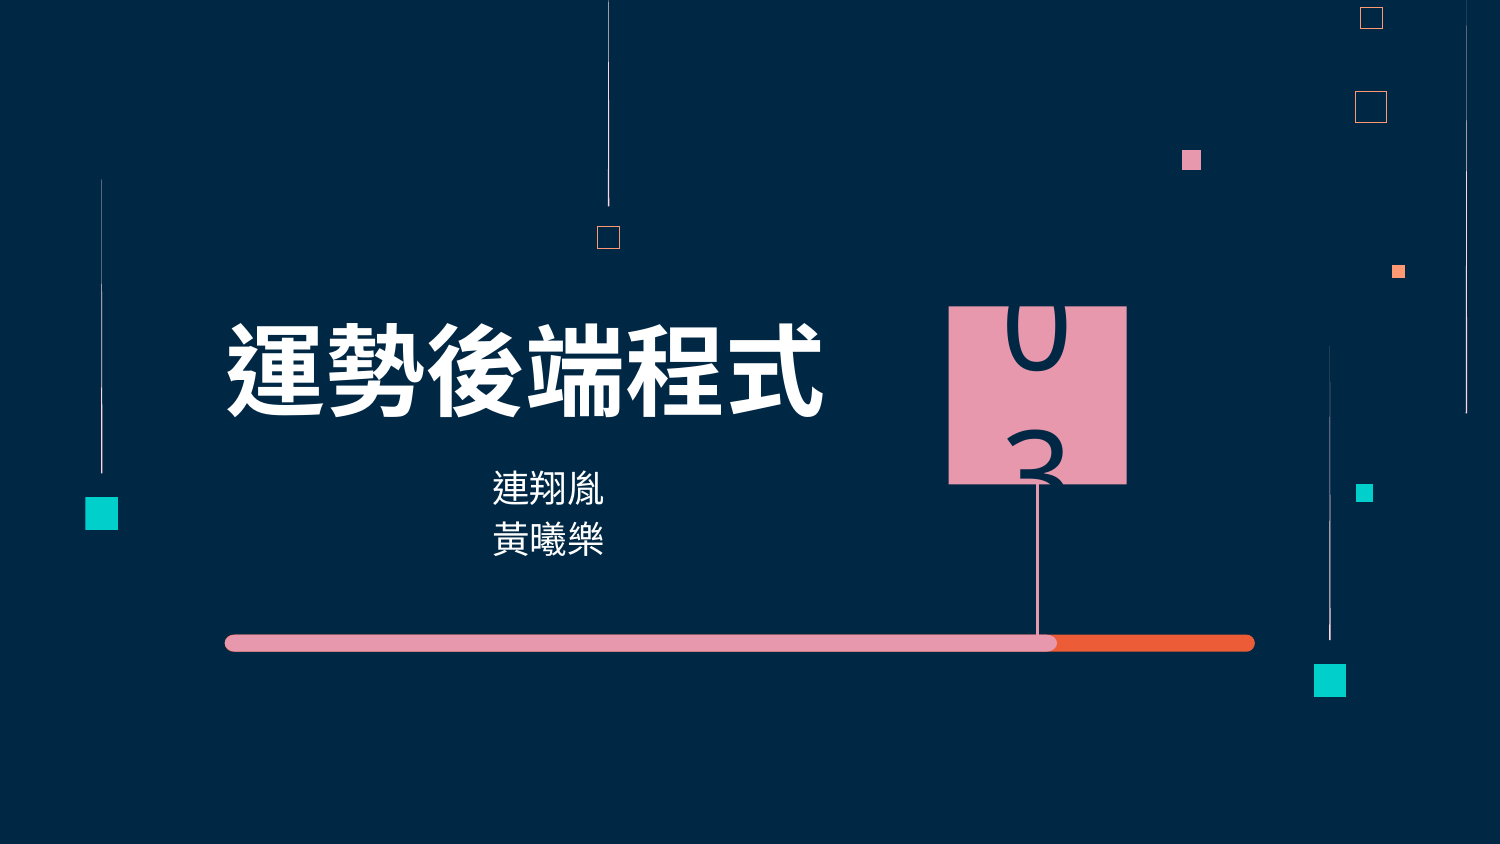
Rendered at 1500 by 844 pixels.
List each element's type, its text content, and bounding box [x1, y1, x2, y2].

text_box [948, 306, 1127, 485]
text_box [1049, 634, 1255, 652]
title 運勢後端程式 [149, 306, 902, 444]
text_box [224, 634, 1058, 652]
subtitle 連翔胤 黃曦樂 [293, 442, 803, 581]
title 03 [957, 348, 1119, 443]
